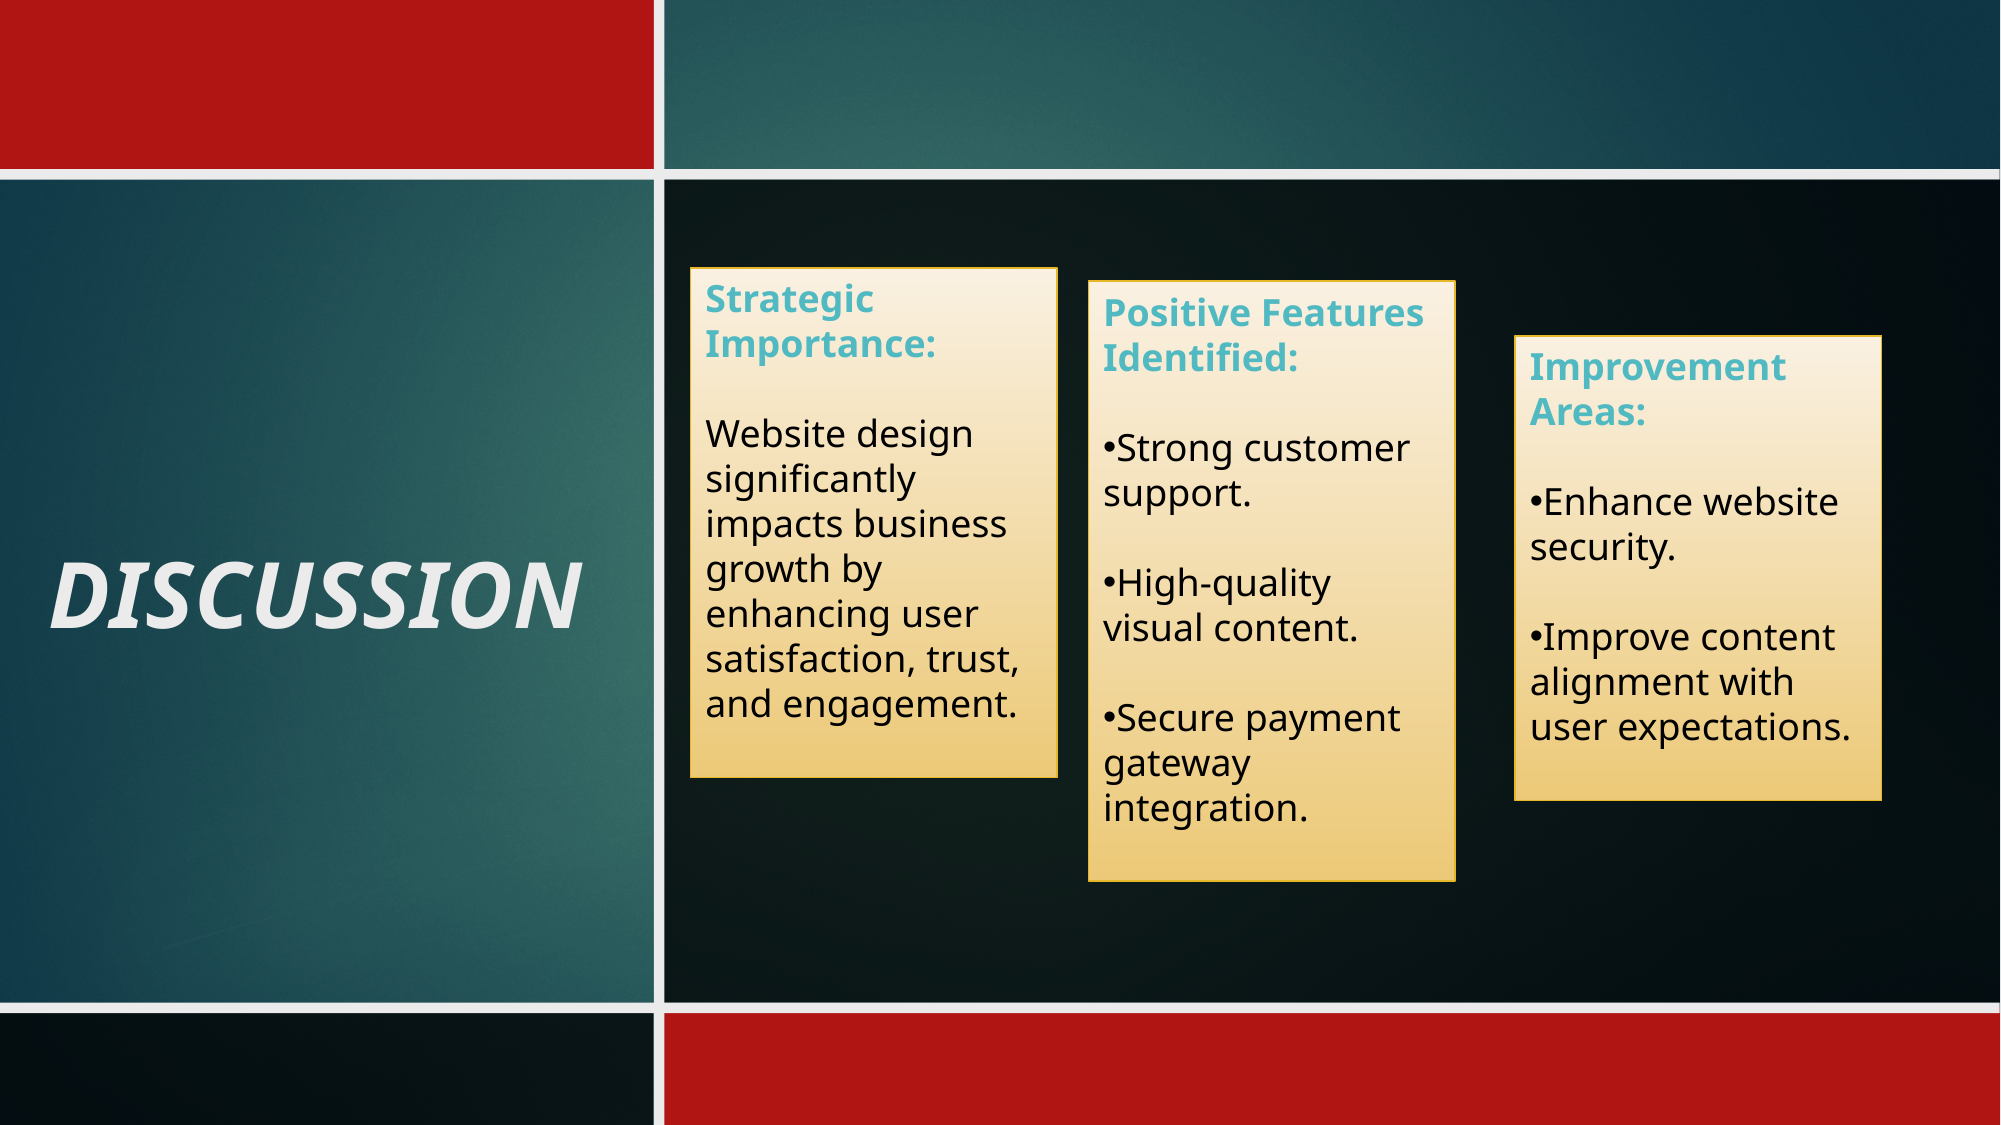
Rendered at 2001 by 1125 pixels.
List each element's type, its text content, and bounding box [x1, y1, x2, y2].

text_box Improvement Areas: Enhance website security. Improve content alignment with user expectations. [1514, 335, 1882, 801]
title DISCUSSION [33, 364, 610, 655]
text_box Strategic Importance: Website design significantly impacts business growth by enhancing user satisfaction, trust, and engagement. [690, 267, 1058, 778]
text_box Positive Features Identified: Strong customer support. High-quality visual content. Secure payment gateway integration. [1088, 280, 1456, 882]
